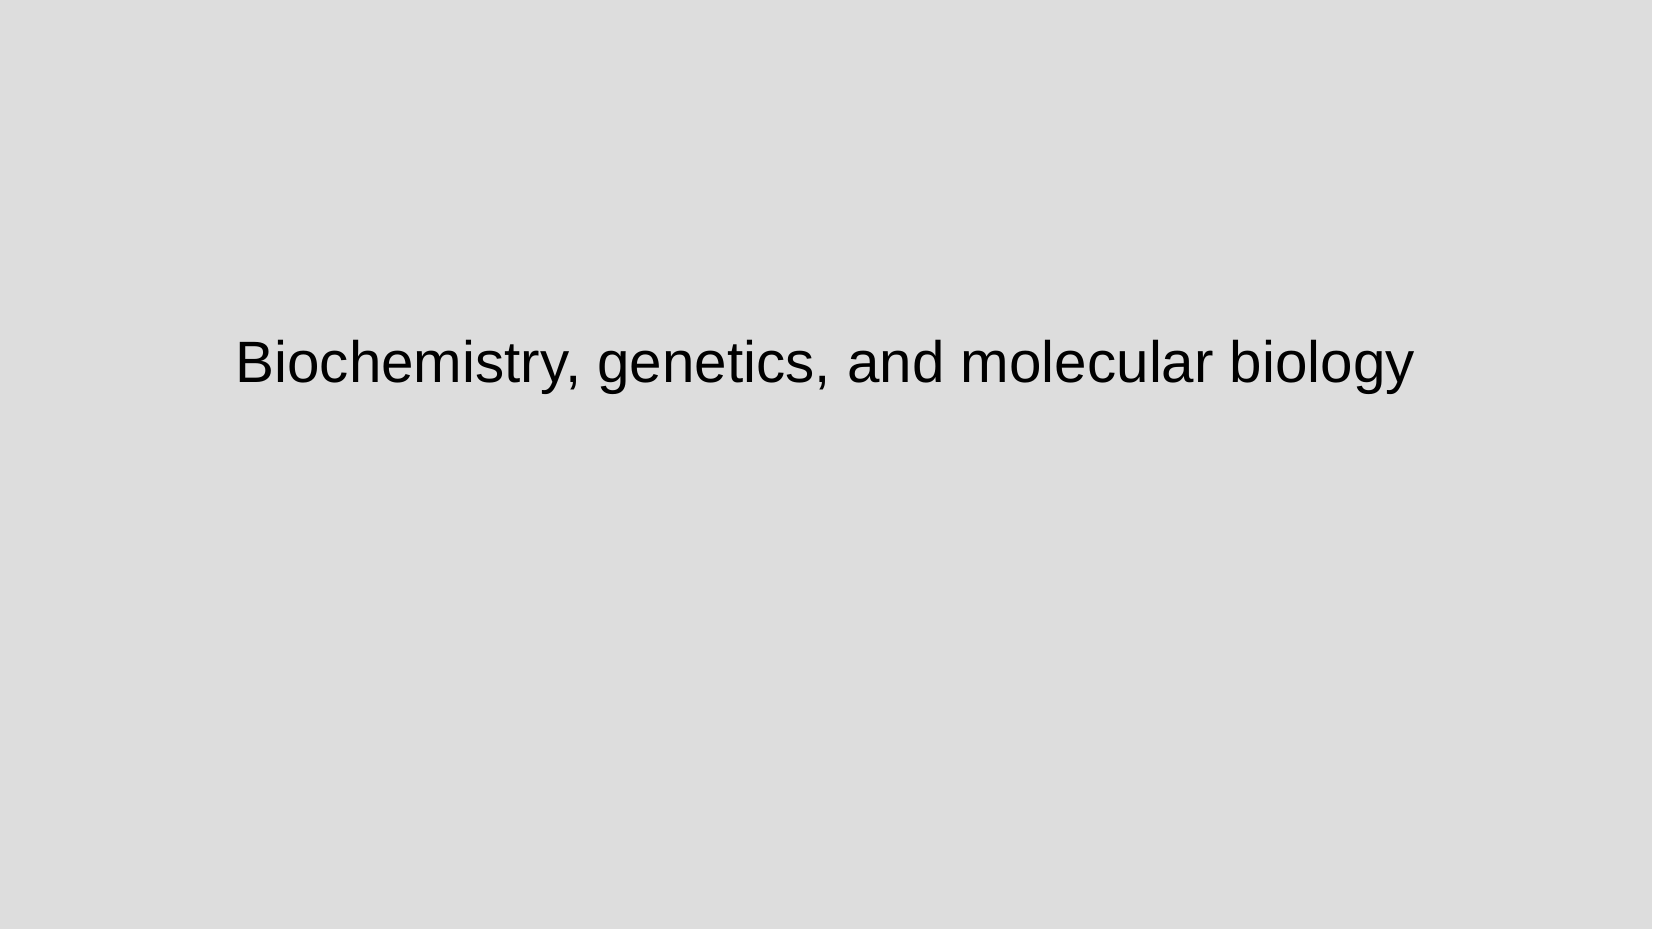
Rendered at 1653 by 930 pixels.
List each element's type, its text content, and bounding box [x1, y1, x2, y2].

text_box Biochemistry, genetics, and molecular biology [78, 324, 1574, 395]
